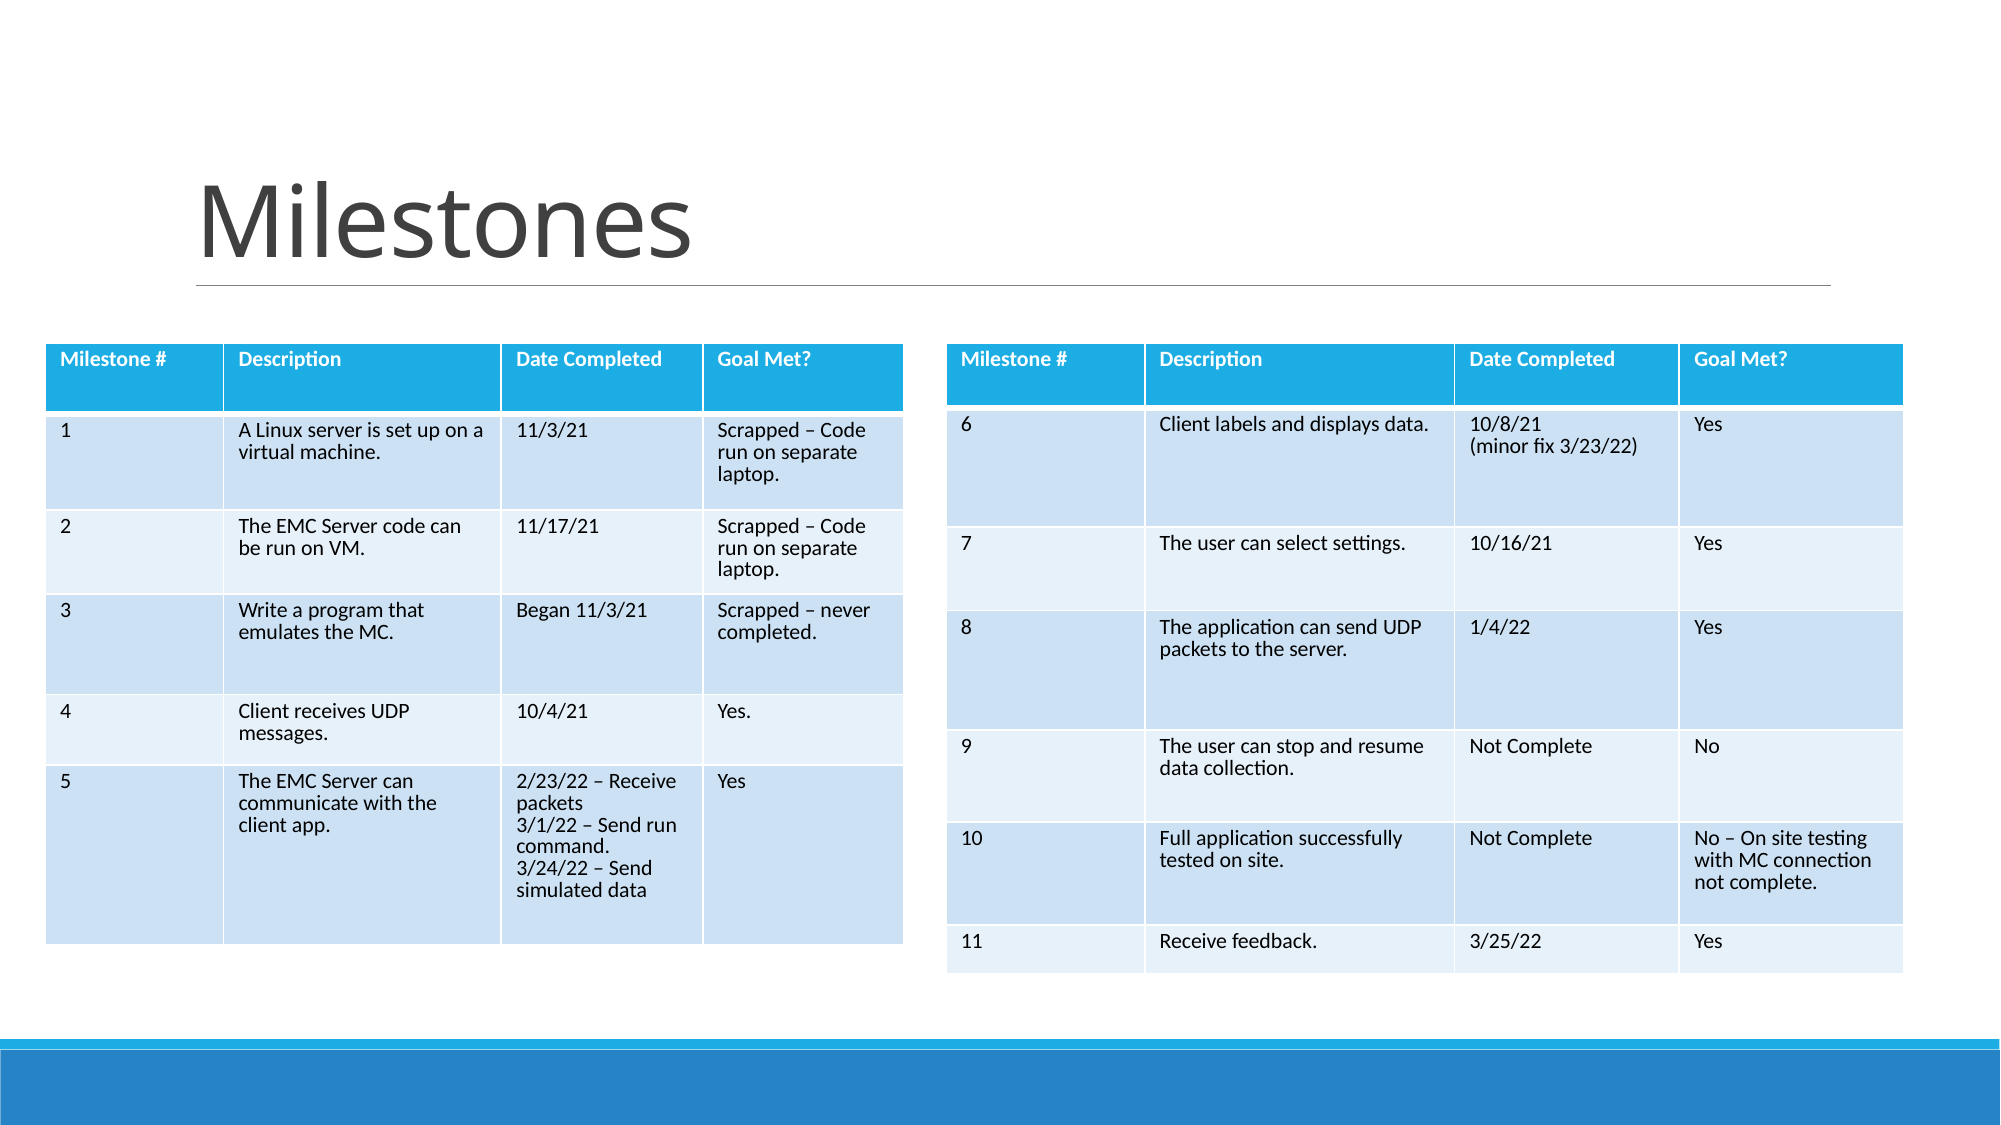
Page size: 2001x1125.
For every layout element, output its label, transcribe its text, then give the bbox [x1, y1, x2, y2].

table_cell Yes [1680, 611, 1903, 729]
table_cell 10/8/21 (minor fix 3/23/22) [1455, 411, 1678, 526]
table_cell 2/23/22 – Receive packets 3/1/22 – Send run command. 3/24/22 – Send simulated data [502, 766, 702, 944]
table_header Goal Met? [1680, 344, 1903, 405]
table_cell Scrapped – never completed. [704, 595, 903, 694]
table_cell Client receives UDP messages. [224, 695, 500, 764]
table_cell A Linux server is set up on a virtual machine. [224, 417, 500, 509]
table_cell 10/4/21 [502, 695, 702, 764]
table_cell Write a program that emulates the MC. [224, 595, 500, 694]
table_cell 10 [947, 823, 1144, 924]
table_header Milestone # [947, 344, 1144, 405]
table_cell The user can stop and resume data collection. [1146, 731, 1454, 821]
title Milestones [180, 47, 1830, 285]
table_cell Yes [704, 766, 903, 944]
table_cell Scrapped – Code run on separate laptop. [704, 511, 903, 593]
table_cell 4 [46, 695, 223, 764]
table_cell No [1680, 731, 1903, 821]
table_cell 11 [947, 926, 1144, 973]
table_cell 3 [46, 595, 223, 694]
table_cell Full application successfully tested on site. [1146, 823, 1454, 924]
table_cell The EMC Server can communicate with the client app. [224, 766, 500, 944]
table_cell The EMC Server code can be run on VM. [224, 511, 500, 593]
table_header Milestone # [46, 344, 223, 411]
table_cell Not Complete [1455, 823, 1678, 924]
table_cell Yes [1680, 926, 1903, 973]
table_cell The user can select settings. [1146, 528, 1454, 610]
table_header Goal Met? [704, 344, 903, 411]
table_cell 7 [947, 528, 1144, 610]
table_cell 11/3/21 [502, 417, 702, 509]
table_cell No – On site testing with MC connection not complete. [1680, 823, 1903, 924]
table_header Description [224, 344, 500, 411]
table_cell Yes [1680, 528, 1903, 610]
table_cell 3/25/22 [1455, 926, 1678, 973]
table_cell Began 11/3/21 [502, 595, 702, 694]
table_cell 5 [46, 766, 223, 944]
table_cell The application can send UDP packets to the server. [1146, 611, 1454, 729]
table_cell 6 [947, 411, 1144, 526]
table_cell 9 [947, 731, 1144, 821]
table_cell 11/17/21 [502, 511, 702, 593]
table_cell 1 [46, 417, 223, 509]
table_header Description [1146, 344, 1454, 405]
table_header Date Completed [502, 344, 702, 411]
table_header Date Completed [1455, 344, 1678, 405]
table_cell 2 [46, 511, 223, 593]
table_cell Not Complete [1455, 731, 1678, 821]
table_cell Client labels and displays data. [1146, 411, 1454, 526]
table_cell 1/4/22 [1455, 611, 1678, 729]
table_cell 8 [947, 611, 1144, 729]
table_cell Scrapped – Code run on separate laptop. [704, 417, 903, 509]
table_cell 10/16/21 [1455, 528, 1678, 610]
table_cell Receive feedback. [1146, 926, 1454, 973]
table_cell Yes. [704, 695, 903, 764]
table_cell Yes [1680, 411, 1903, 526]
